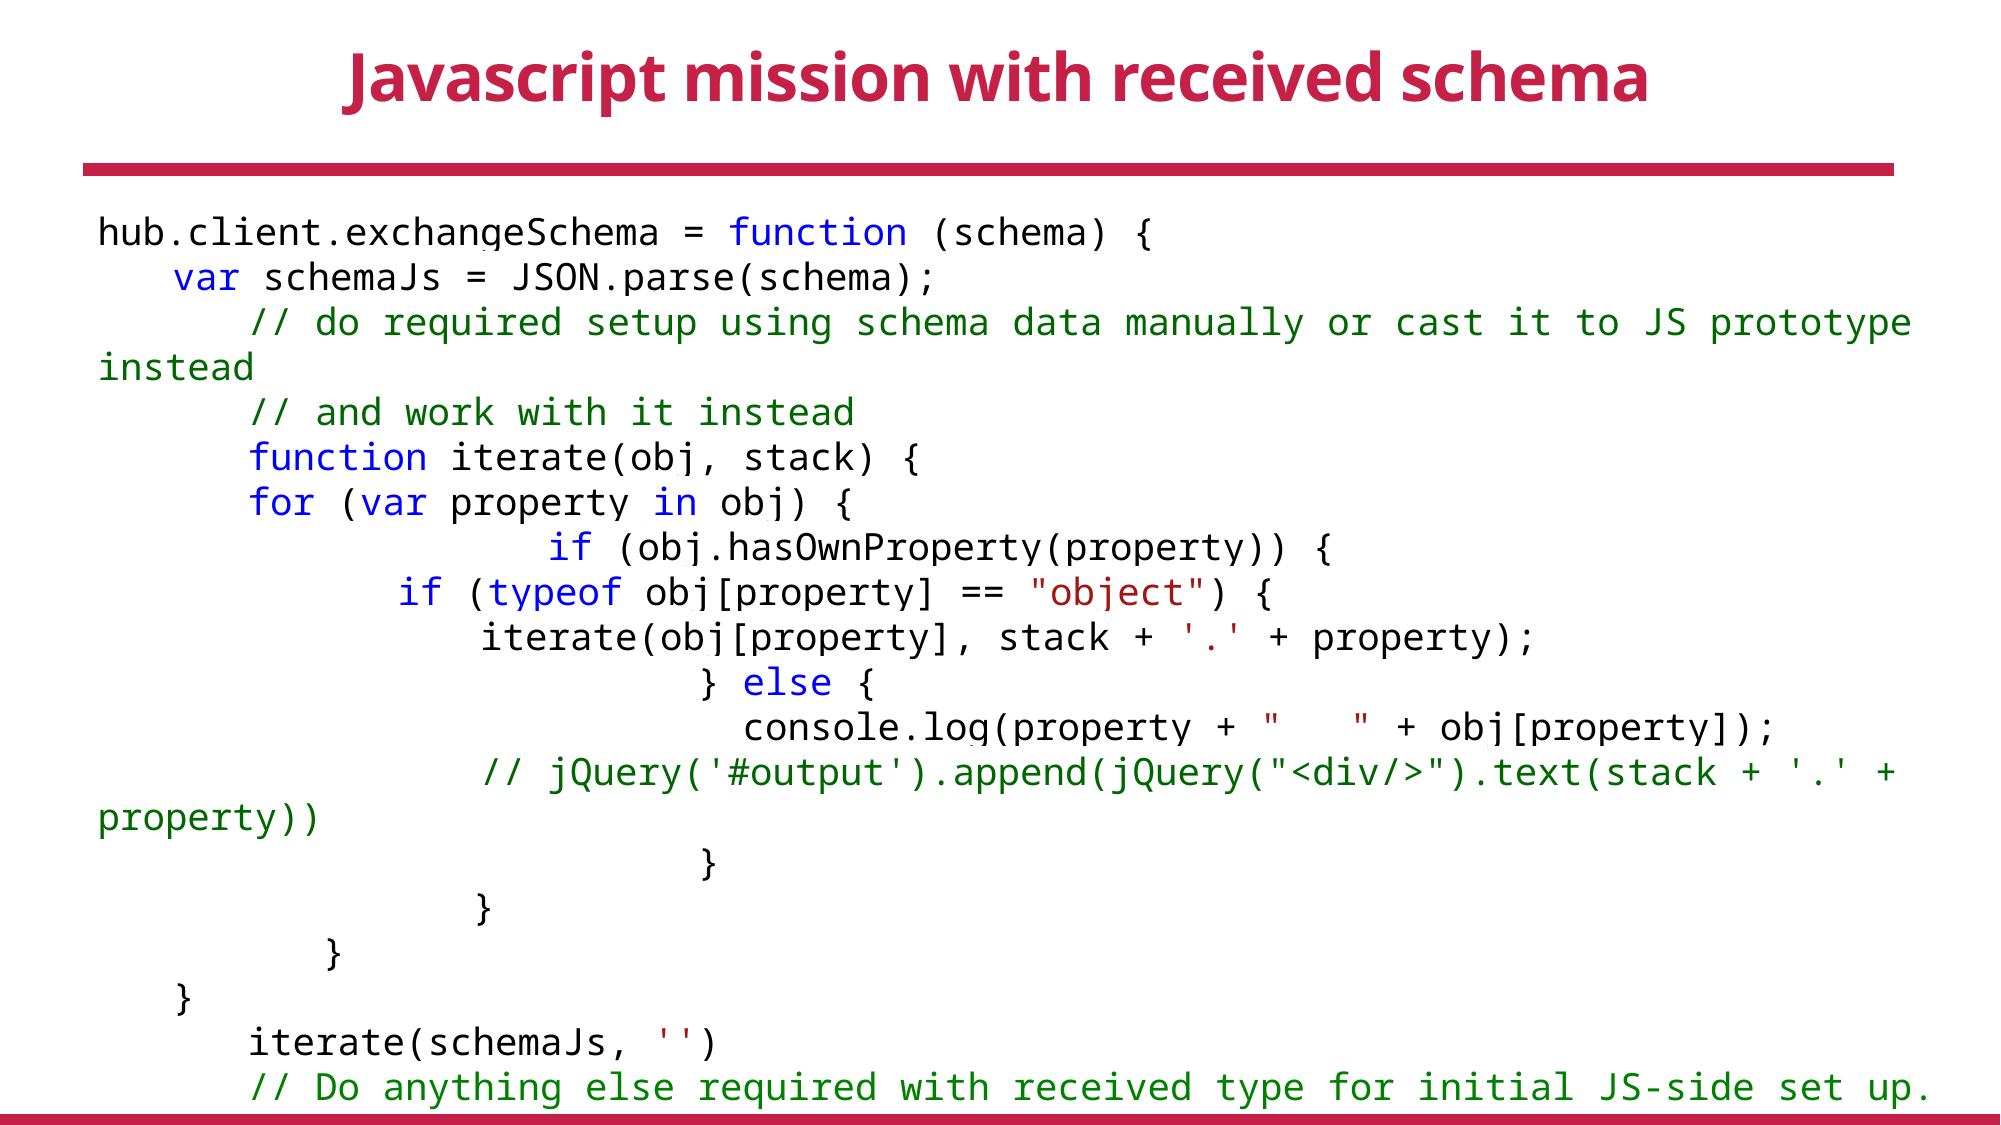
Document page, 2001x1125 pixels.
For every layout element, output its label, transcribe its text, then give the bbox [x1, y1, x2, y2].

text_box hub.client.exchangeSchema = function (schema) { var schemaJs = JSON.parse(schema); // do required setup using schema data manually or cast it to JS prototype instead // and work with it instead function iterate(obj, stack) { for (var property in obj) { if (obj.hasOwnProperty(property)) { if (typeof obj[property] == "object") { iterate(obj[property], stack + '.' + property); } else { console.log(property + " " + obj[property]); // jQuery('#output').append(jQuery("<div/>").text(stack + '.' + property)) } } } } iterate(schemaJs, '') // Do anything else required with received type for initial JS-side set up. // ... } [82, 201, 2000, 1114]
title Javascript mission with received schema [0, 0, 2000, 118]
